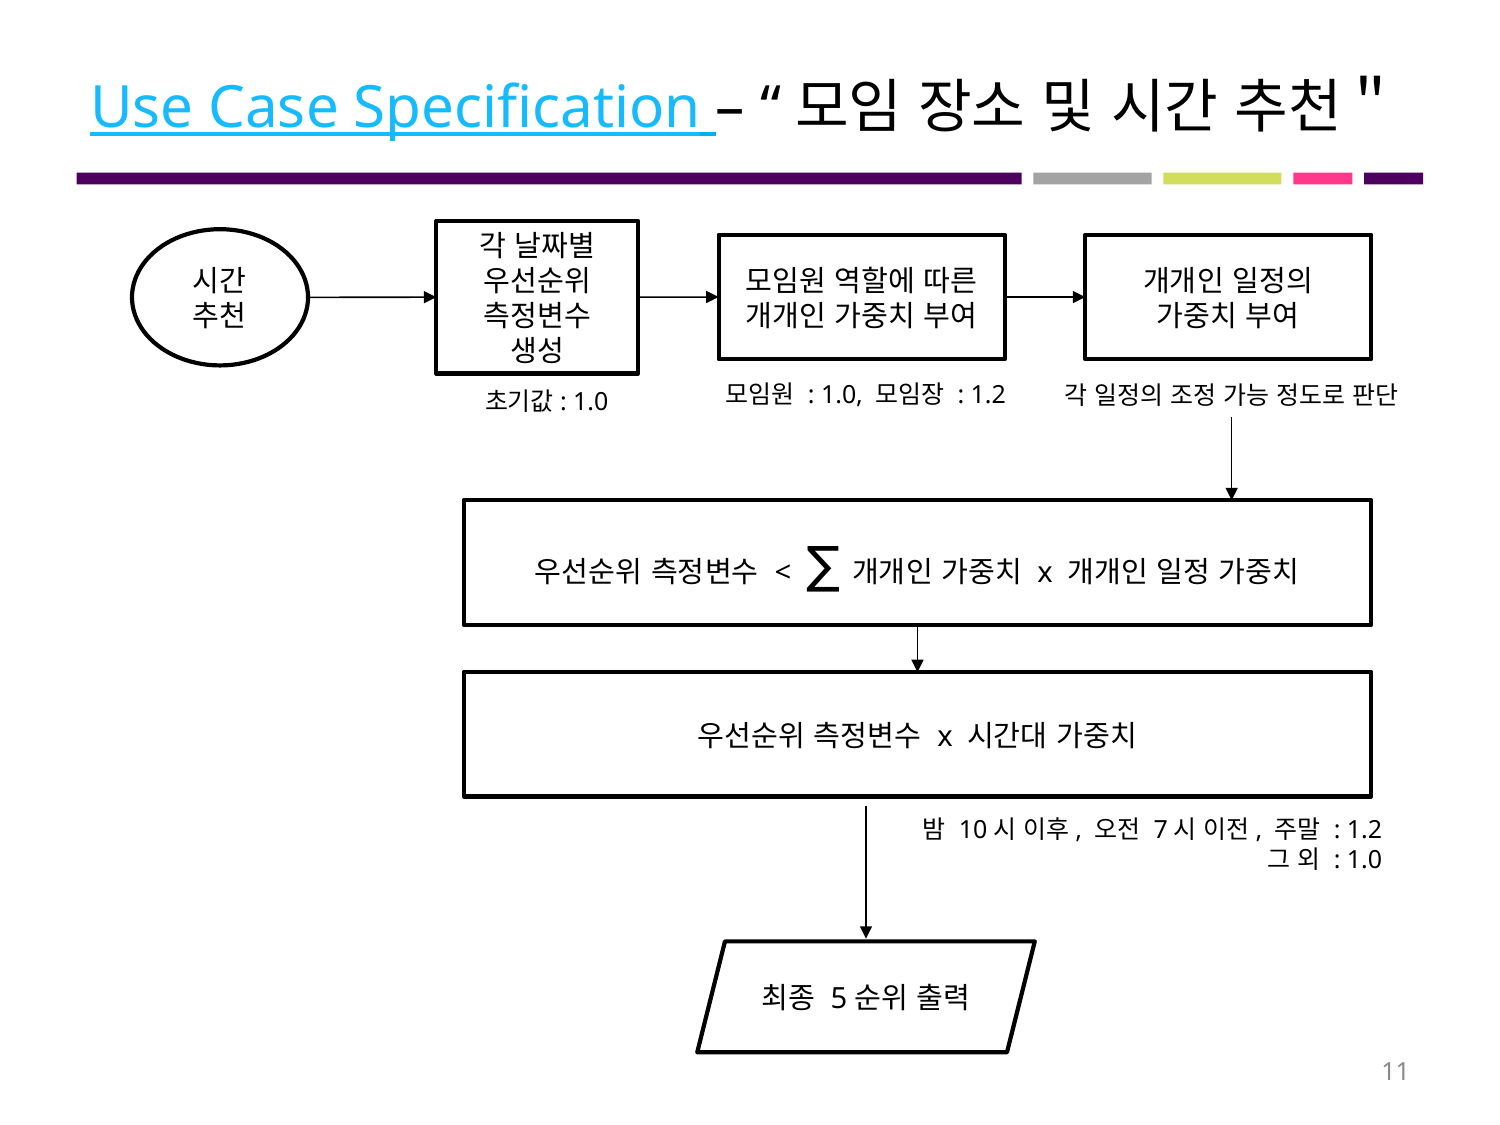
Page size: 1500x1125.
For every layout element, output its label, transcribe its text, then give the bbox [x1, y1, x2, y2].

text_box 각 일정의 조정 가능 정도로 판단 [1049, 372, 1414, 417]
slide_number 11 [1074, 1042, 1425, 1103]
text_box 모임원 : 1.0, 모임장 : 1.2 [711, 371, 1021, 416]
text_box 시간 추천 [129, 227, 311, 368]
text_box 각 날짜별 우선순위 측정변수 생성 [434, 219, 640, 376]
text_box 밤 10시 이후, 오전 7시 이전, 주말 : 1.2 그 외 : 1.0 [908, 805, 1397, 881]
text_box 초기값: 1.0 [470, 377, 624, 423]
text_box 개개인 일정의 가중치 부여 [1083, 233, 1373, 361]
title Use Case Specification – “모임 장소 및 시간 추천＂ [75, 45, 1425, 173]
text_box 최종 5순위 출력 [695, 939, 1037, 1055]
text_box 모임원 역할에 따른 개개인 가중치 부여 [717, 233, 1007, 361]
text_box 우선순위 측정변수 < ∑개개인 가중치 x 개개인 일정 가중치 [462, 498, 1373, 627]
text_box 우선순위 측정변수 x 시간대 가중치 [462, 670, 1373, 799]
